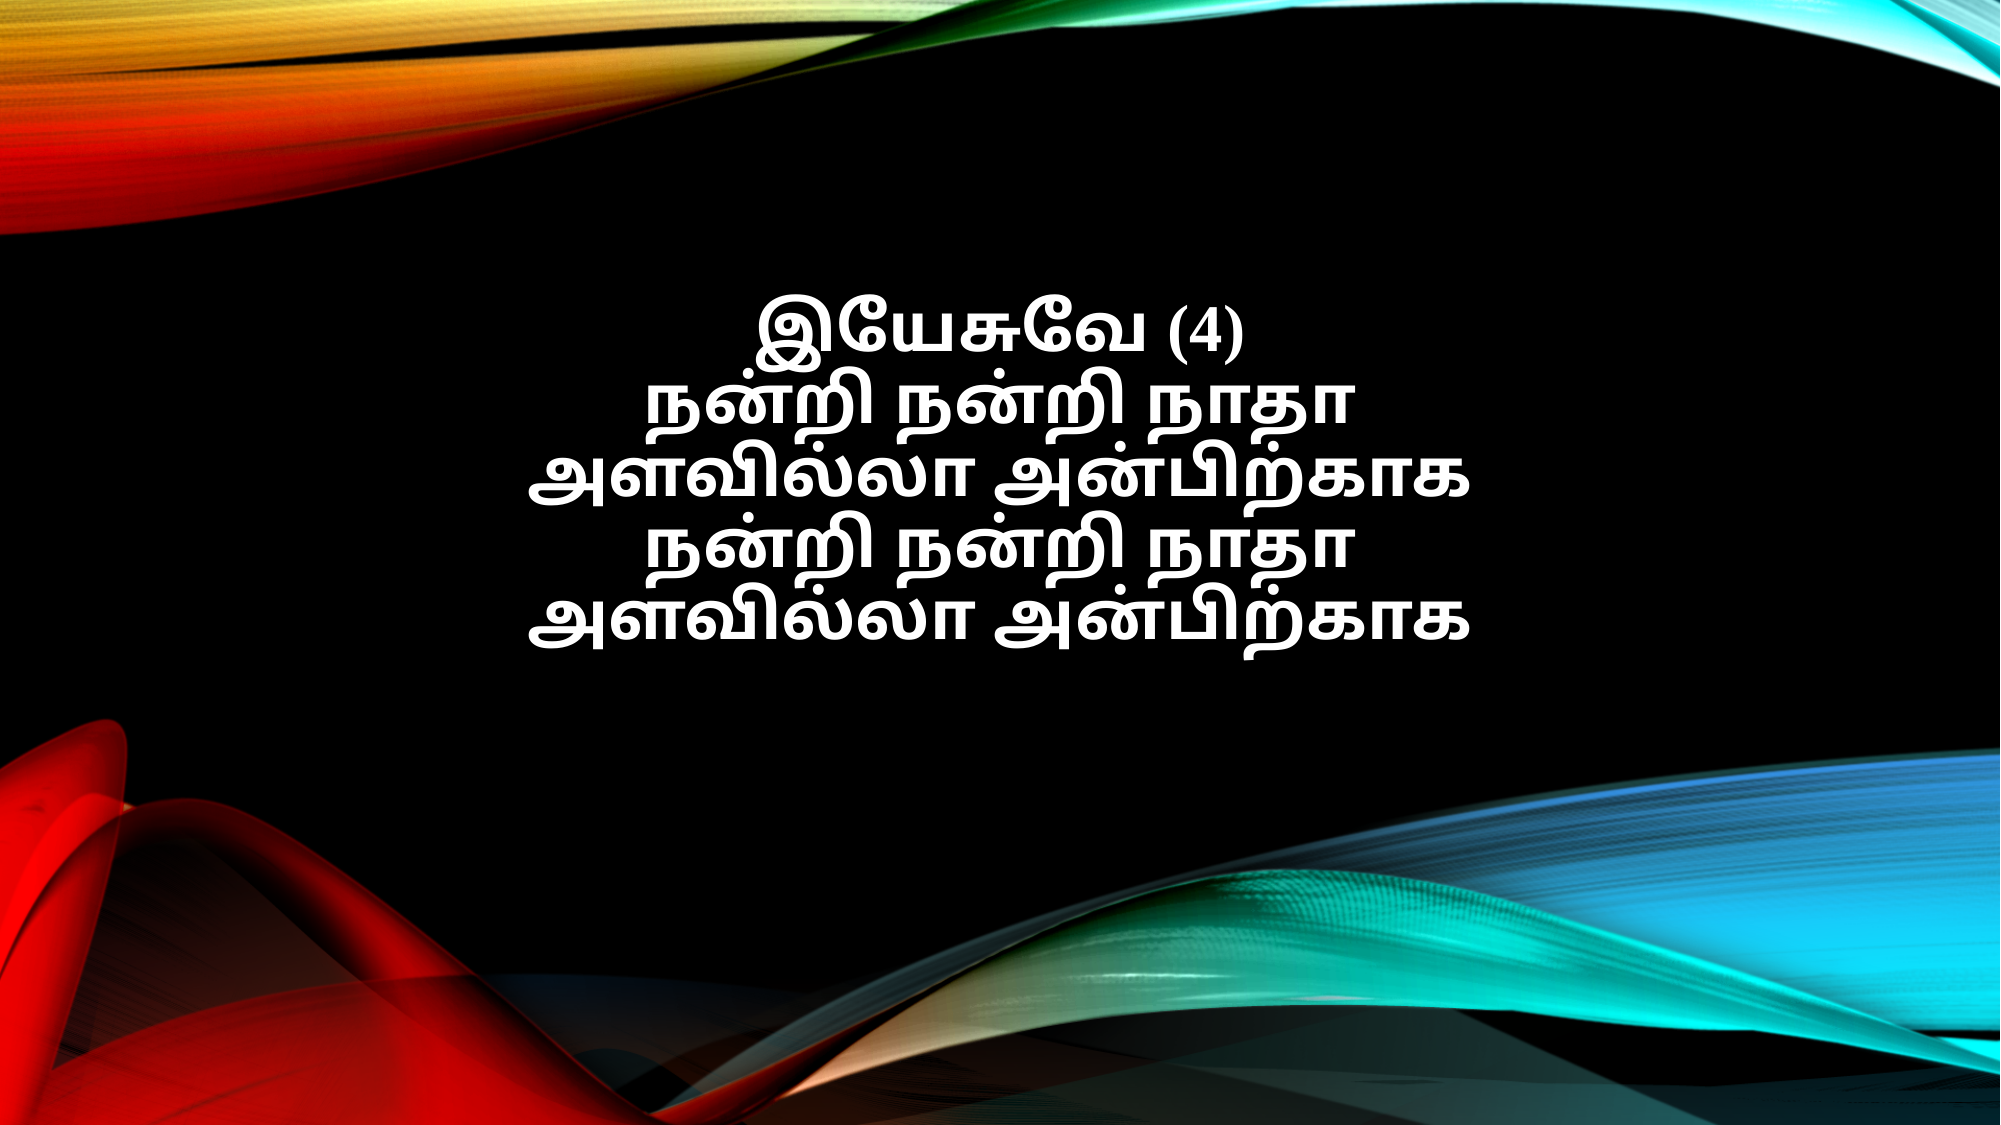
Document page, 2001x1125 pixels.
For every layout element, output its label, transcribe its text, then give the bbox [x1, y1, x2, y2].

subtitle இயேசுவே (4) நன்றி நன்றி நாதா அளவில்லா அன்பிற்காக நன்றி நன்றி நாதா அளவில்லா அன்பிற்காக [0, 0, 2000, 1125]
